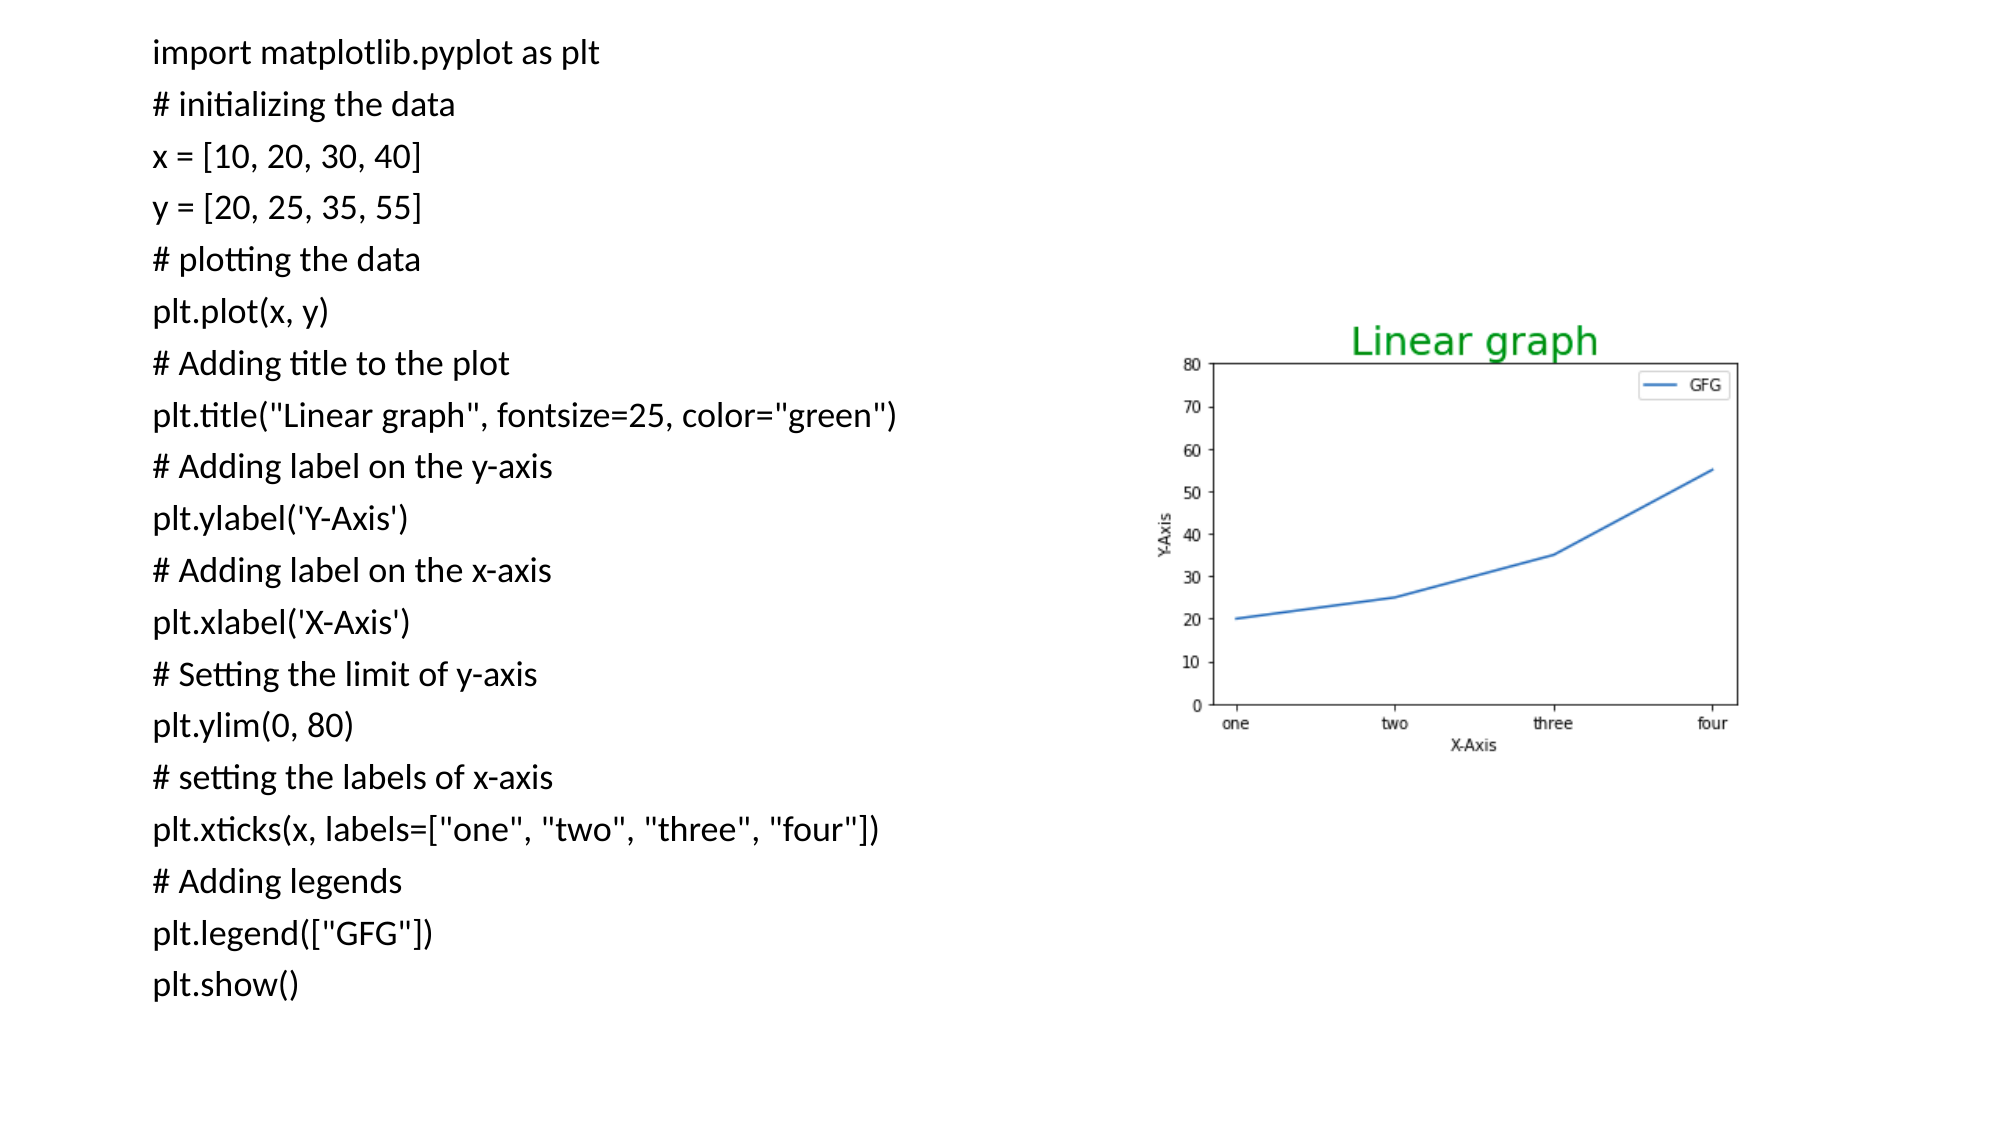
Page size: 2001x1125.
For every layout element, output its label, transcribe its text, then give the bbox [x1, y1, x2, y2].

list import matplotlib.pyplot as plt # initializing the data x = [10, 20, 30, 40] y = [20, 25, 35, 55] # plotting the data plt.plot(x, y) # Adding title to the plot plt.title("Linear graph", fontsize=25, color="green") # Adding label on the y-axis plt.ylabel('Y-Axis') # Adding label on the x-axis plt.xlabel('X-Axis') # Setting the limit of y-axis plt.ylim(0, 80) # setting the labels of x-axis plt.xticks(x, labels=["one", "two", "three", "four"]) # Adding legends plt.legend(["GFG"]) plt.show() [137, 26, 967, 1014]
picture [1138, 313, 1785, 767]
